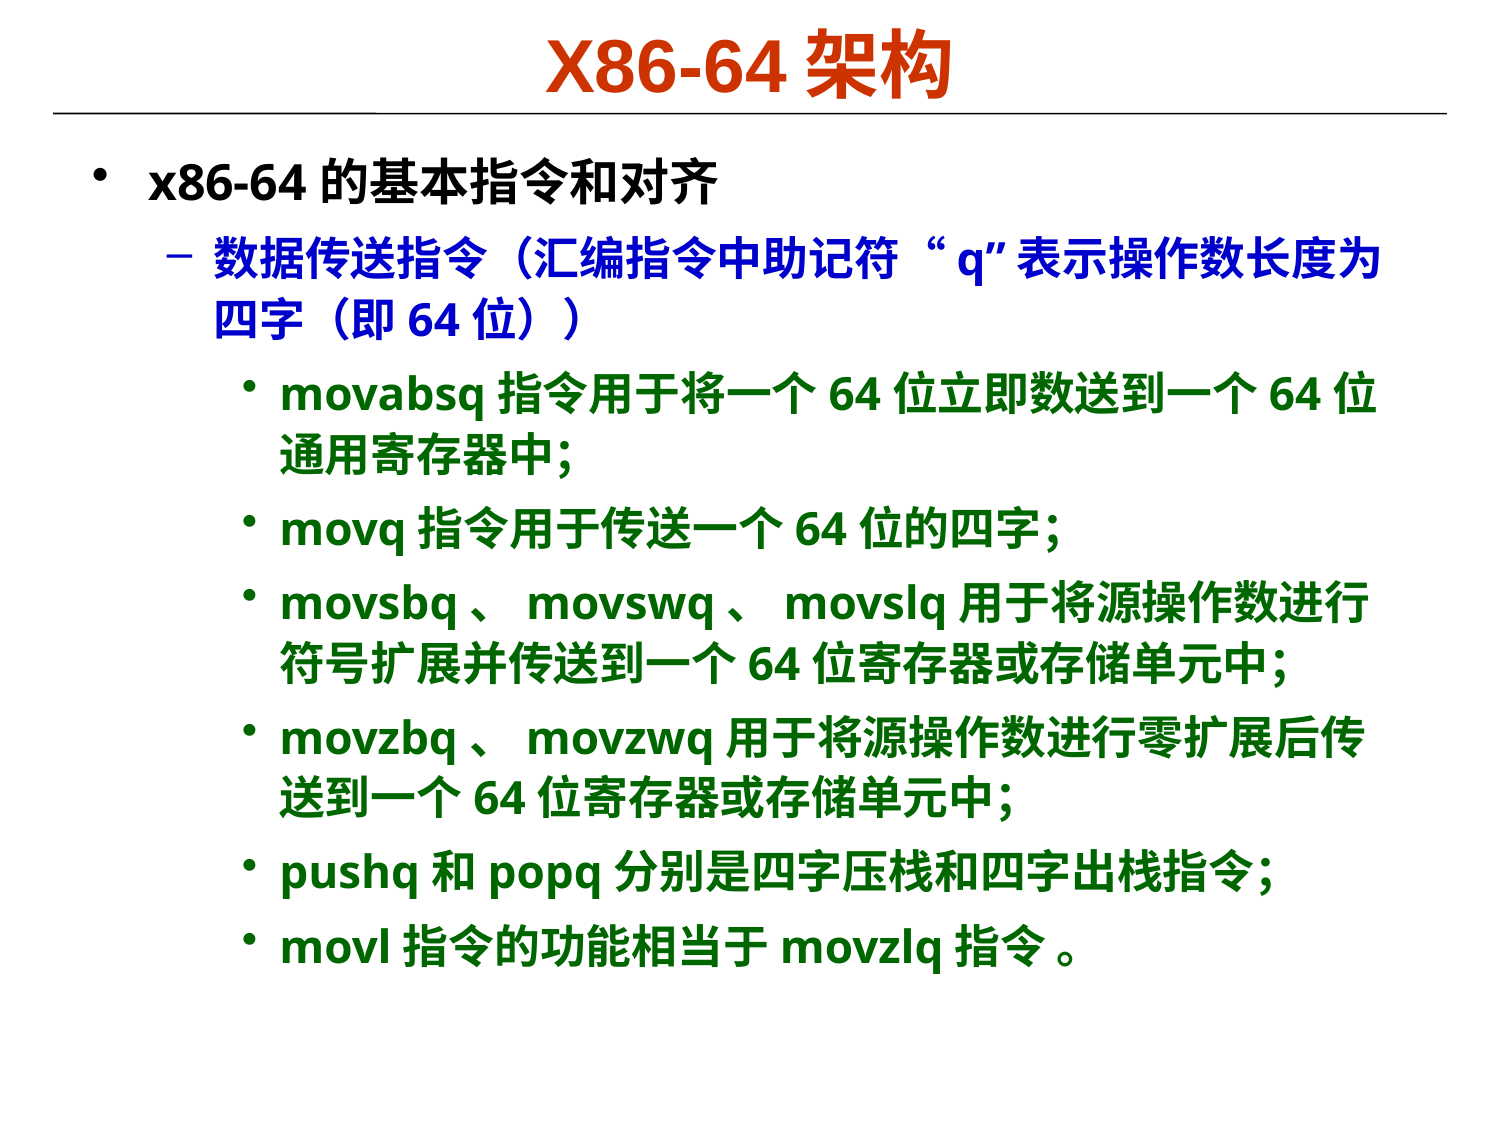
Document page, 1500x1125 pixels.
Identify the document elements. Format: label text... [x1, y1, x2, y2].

title X86-64架构 [74, 15, 1426, 109]
list x86-64的基本指令和对齐 数据传送指令（汇编指令中助记符“q”表示操作数长度为四字（即64位）） movabsq指令用于将一个64位立即数送到一个64位通用寄存器中； movq指令用于传送一个64位的四字； movsbq、movswq、movslq用于将源操作数进行符号扩展并传送到一个64位寄存器或存储单元中； movzbq、movzwq用于将源操作数进行零扩展后传送到一个64位寄存器或存储单元中； pushq和popq分别是四字压栈和四字出栈指令； movl指令的功能相当于movzlq指令 。 [76, 136, 1428, 1050]
